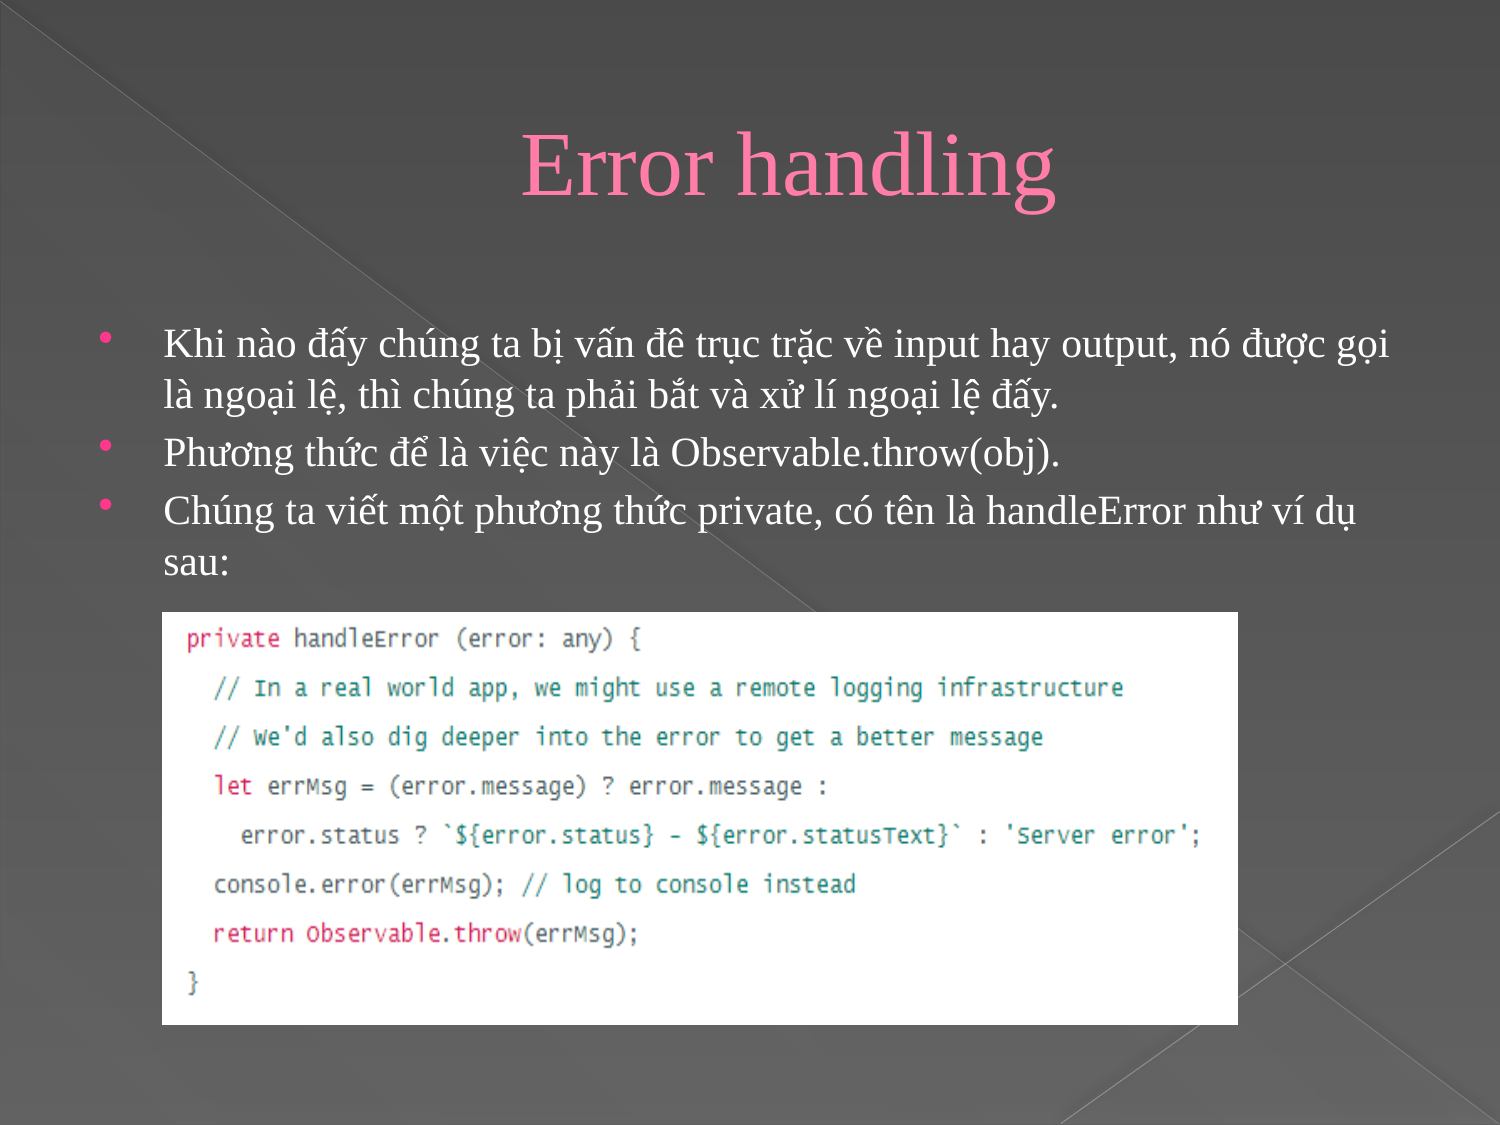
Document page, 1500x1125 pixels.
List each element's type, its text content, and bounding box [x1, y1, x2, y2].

picture [162, 612, 1238, 1026]
title Error handling [75, 43, 1425, 274]
list Khi nào đấy chúng ta bị vấn đê trục trặc về input hay output, nó được gọi là ngoại lệ, thì chúng ta phải bắt và xử lí ngoại lệ đấy. Phương thức để là việc này là Observable.throw(obj). Chúng ta viết một phương thức private, có tên là handleError như ví dụ sau: [75, 308, 1425, 1059]
